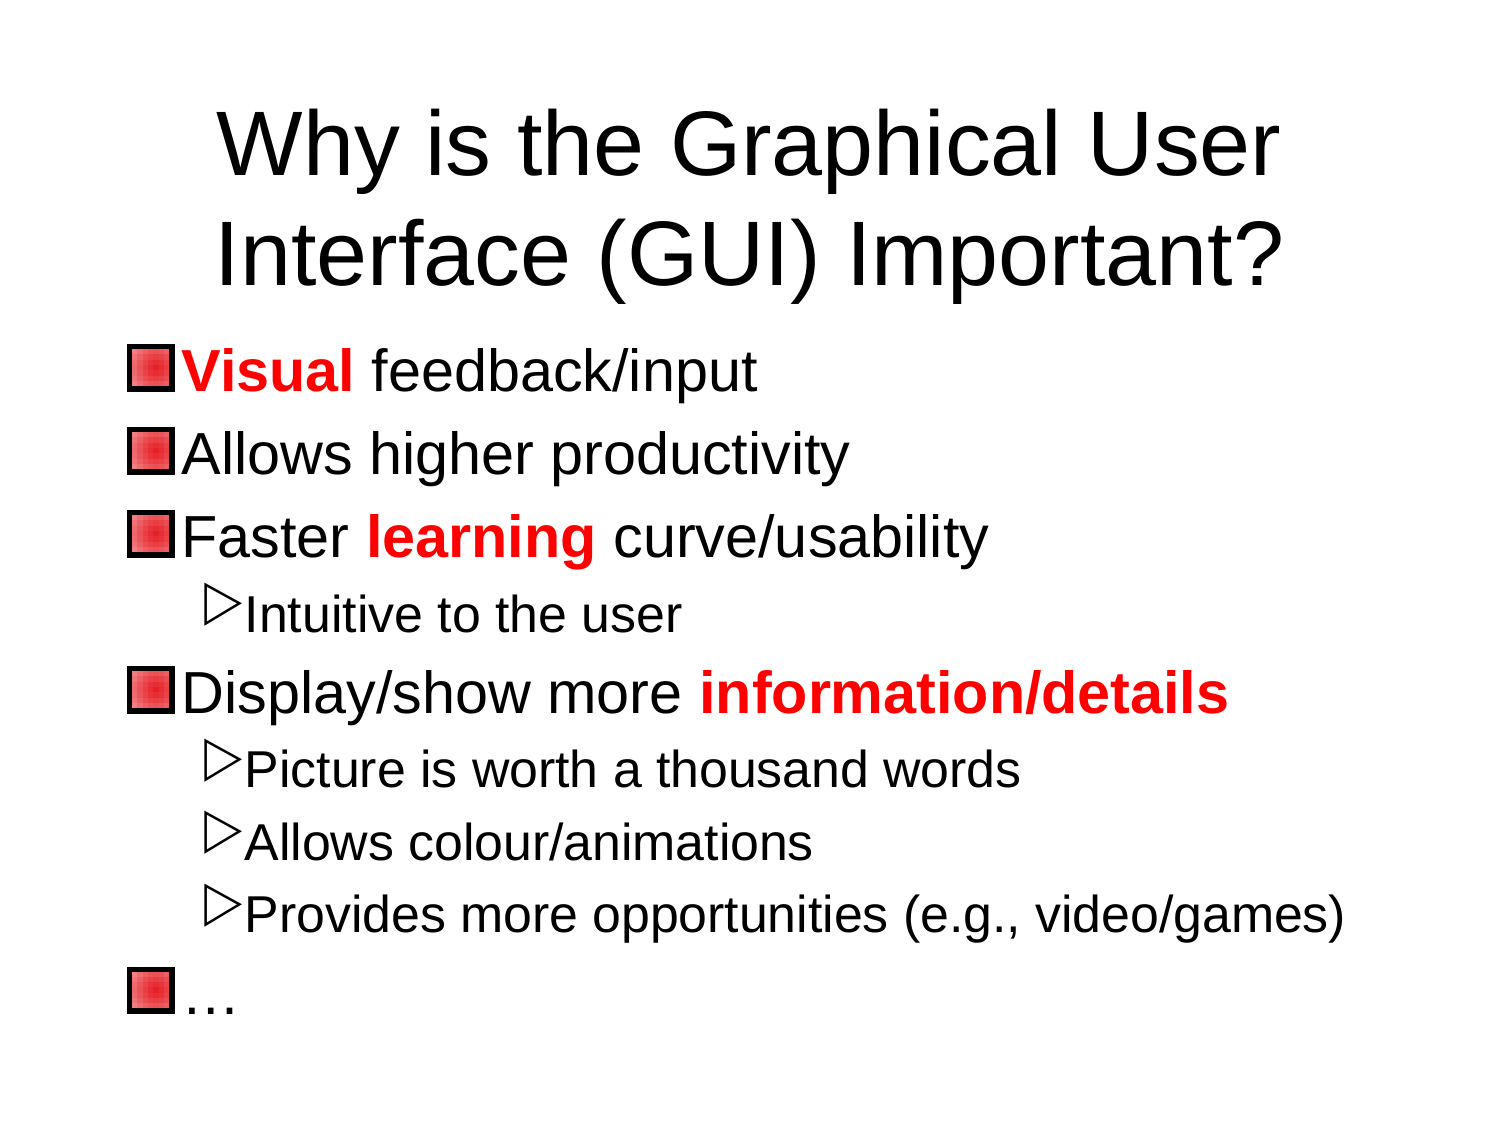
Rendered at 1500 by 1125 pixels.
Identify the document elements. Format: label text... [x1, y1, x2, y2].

list Visual feedback/input Allows higher productivity Faster learning curve/usability Intuitive to the user Display/show more information/details Picture is worth a thousand words Allows colour/animations Provides more opportunities (e.g., video/games) … [112, 324, 1425, 1038]
picture [127, 510, 175, 558]
picture [127, 967, 175, 1014]
title Why is the Graphical User Interface (GUI) Important? [112, 99, 1388, 288]
picture [127, 344, 175, 392]
picture [127, 427, 175, 475]
picture [127, 666, 175, 714]
